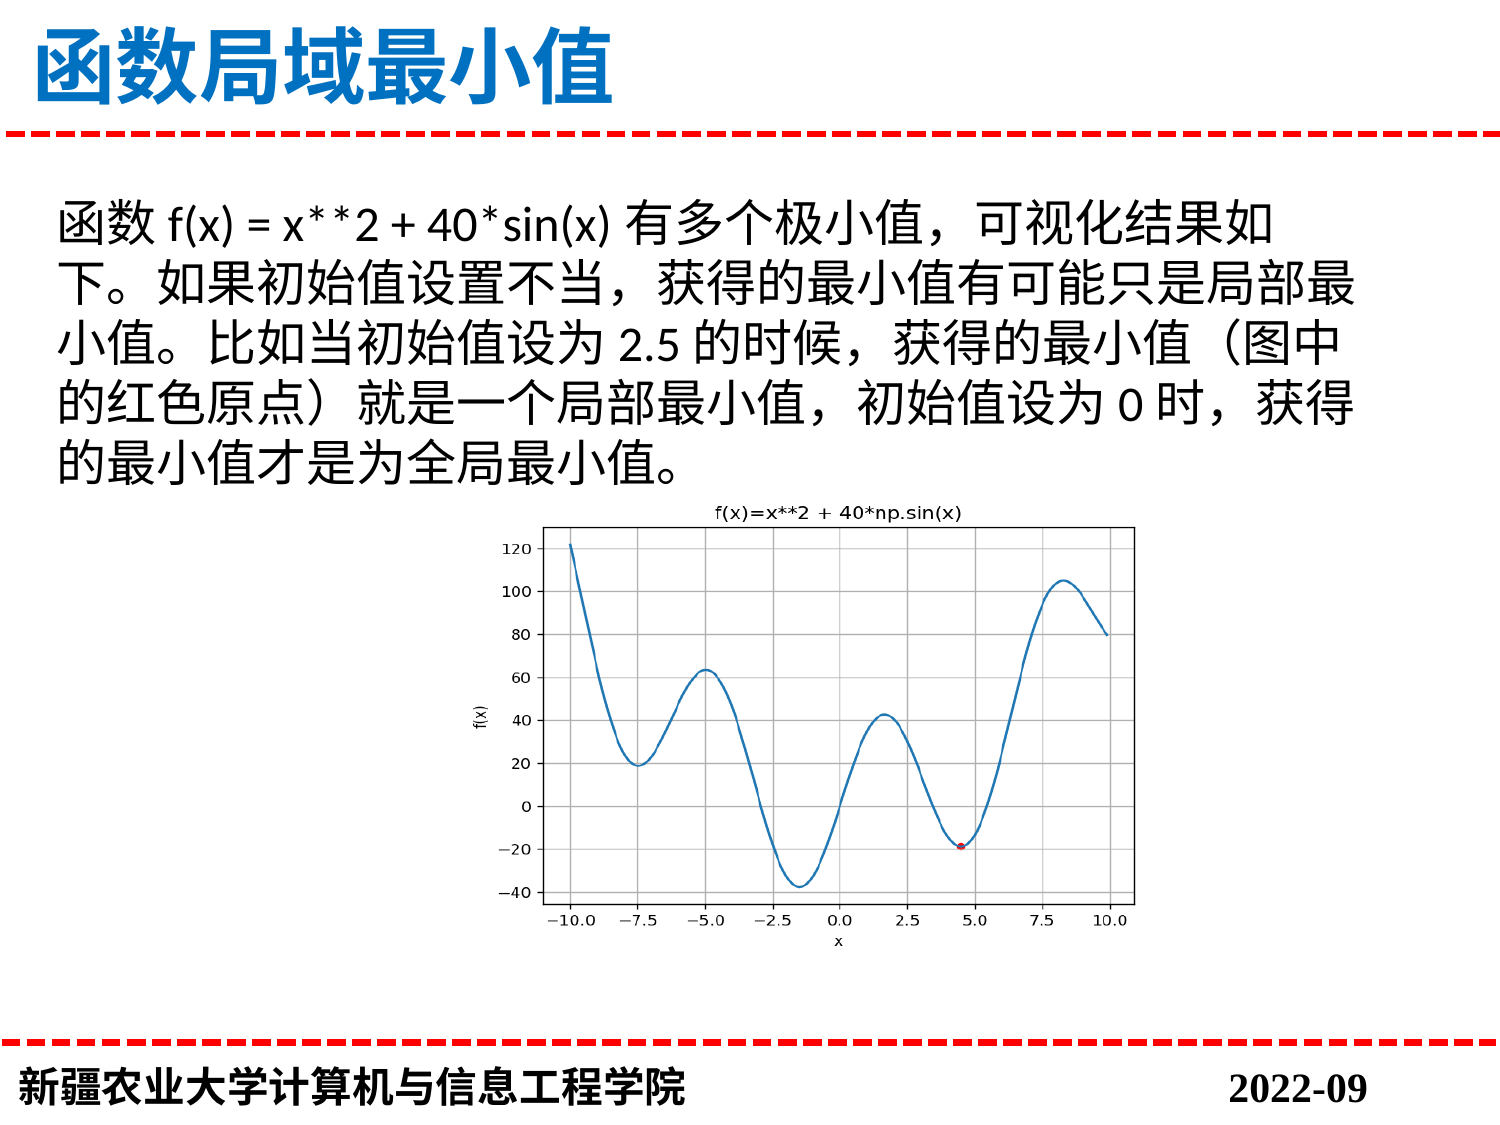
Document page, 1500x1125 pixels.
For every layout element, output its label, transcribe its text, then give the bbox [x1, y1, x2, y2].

title 函数局域最小值 [17, 0, 1487, 129]
text_box 函数f(x) = x**2 + 40*sin(x)有多个极小值，可视化结果如下。如果初始值设置不当，获得的最小值有可能只是局部最小值。比如当初始值设为2.5的时候，获得的最小值（图中的红色原点）就是一个局部最小值，初始值设为0时，获得的最小值才是为全局最小值。 [41, 184, 1377, 560]
picture [454, 491, 1164, 965]
